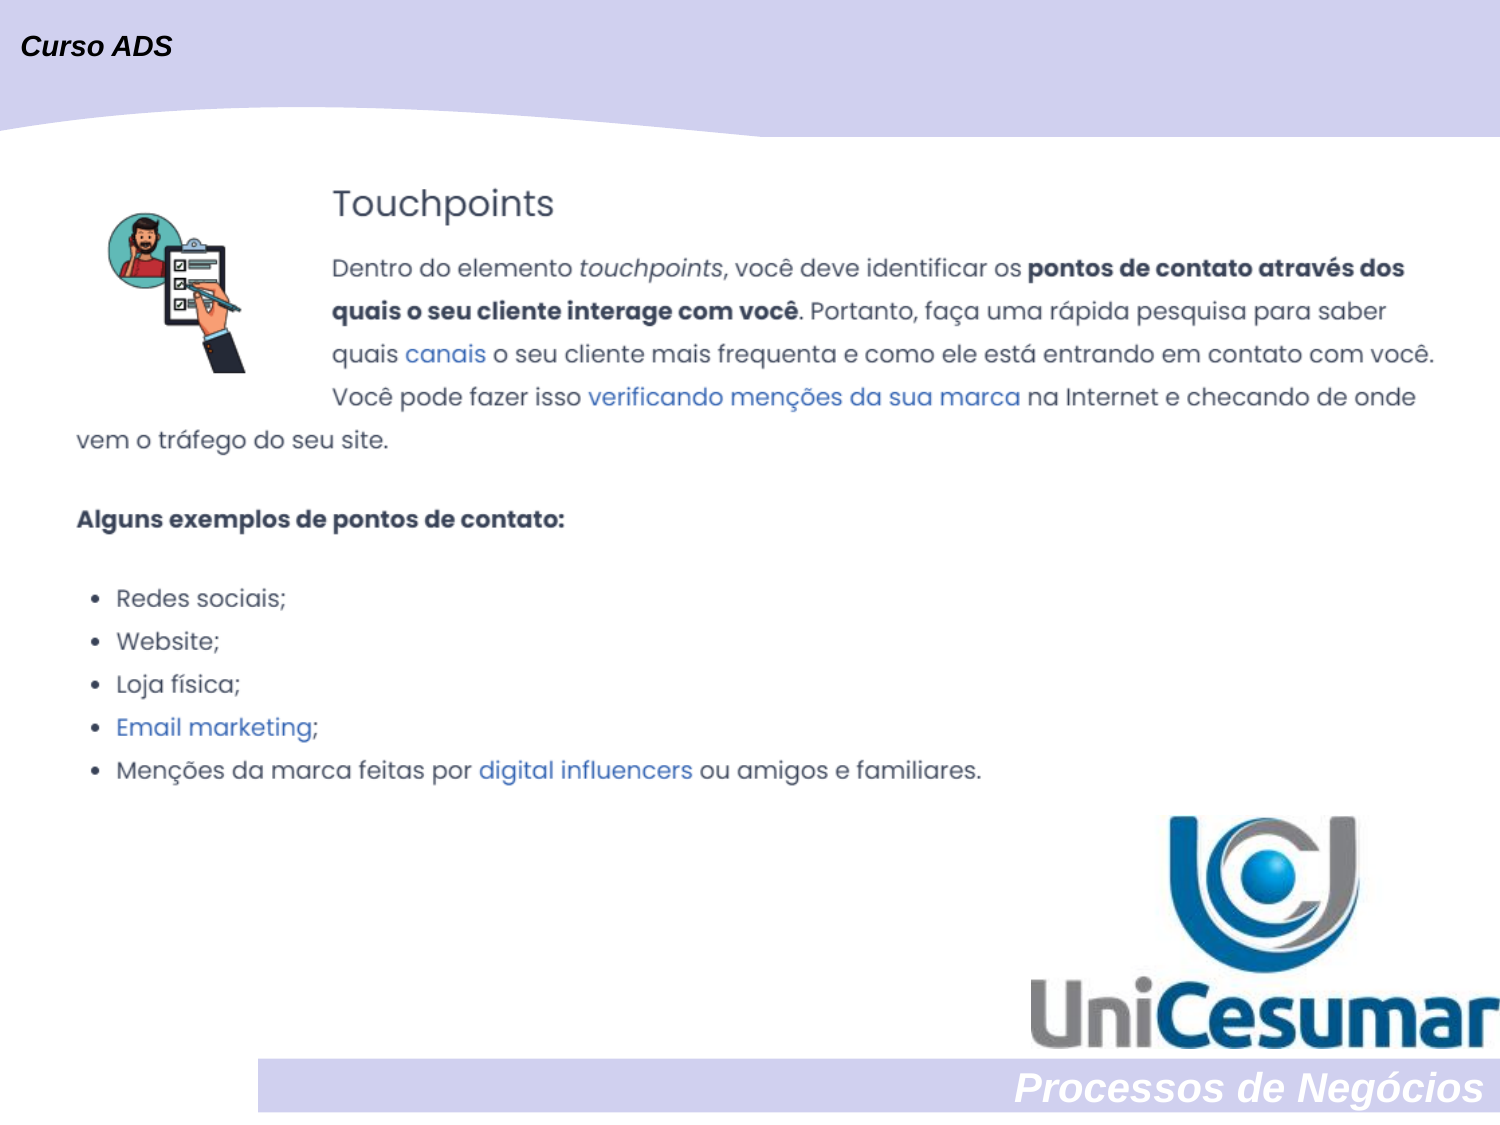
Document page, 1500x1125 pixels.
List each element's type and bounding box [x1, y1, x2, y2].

picture [0, 136, 1500, 799]
picture [1031, 815, 1500, 1049]
